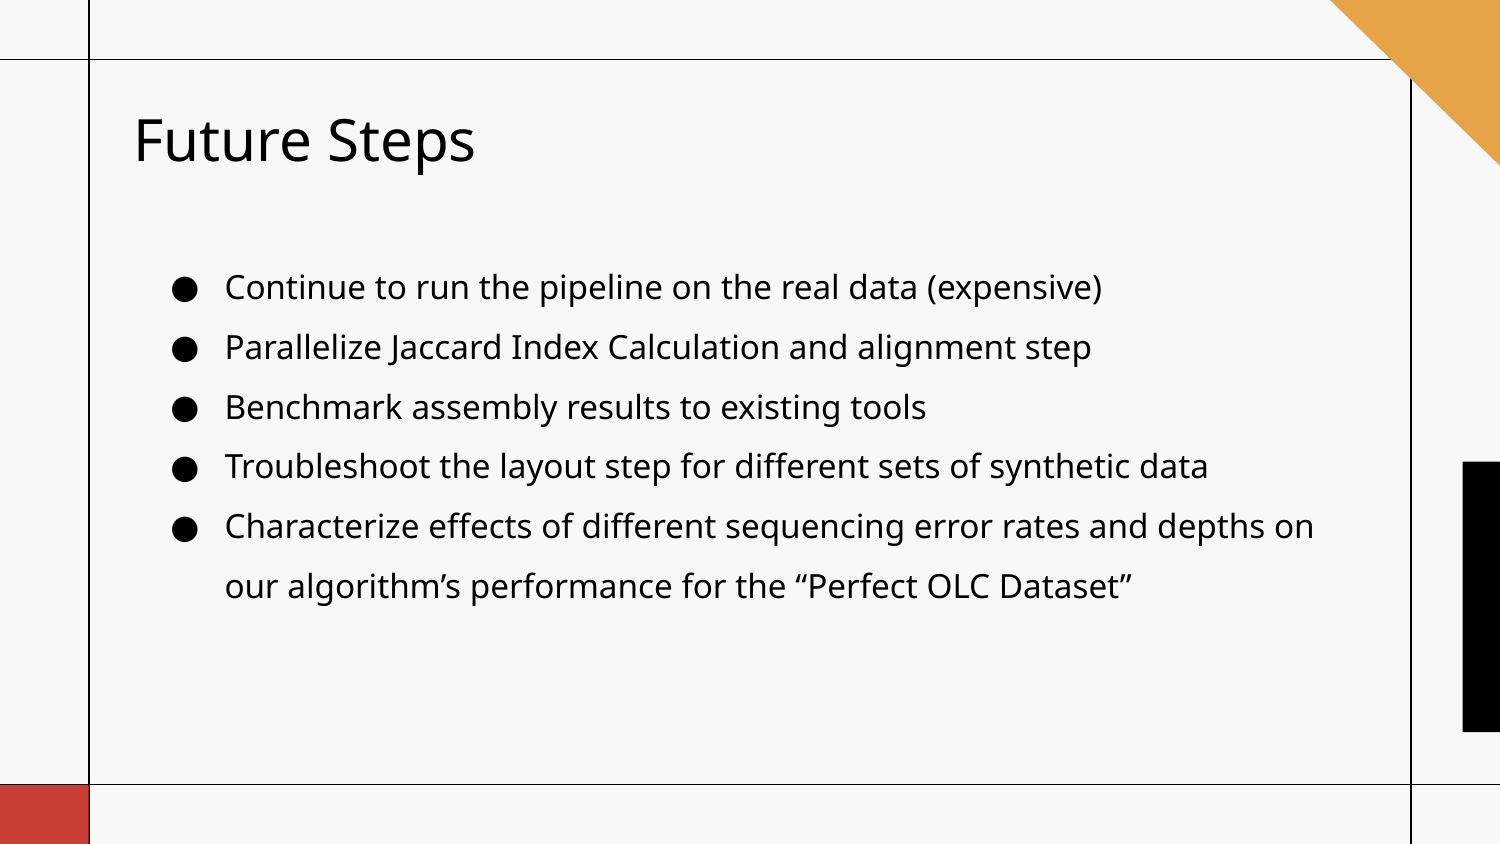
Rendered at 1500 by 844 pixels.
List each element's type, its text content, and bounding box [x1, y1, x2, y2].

title Future Steps [118, 88, 1382, 187]
subtitle Continue to run the pipeline on the real data (expensive) Parallelize Jaccard Index Calculation and alignment step Benchmark assembly results to existing tools Troubleshoot the layout step for different sets of synthetic data Characterize effects of different sequencing error rates and depths on our algorithm’s performance for the “Perfect OLC Dataset” [134, 231, 1341, 601]
